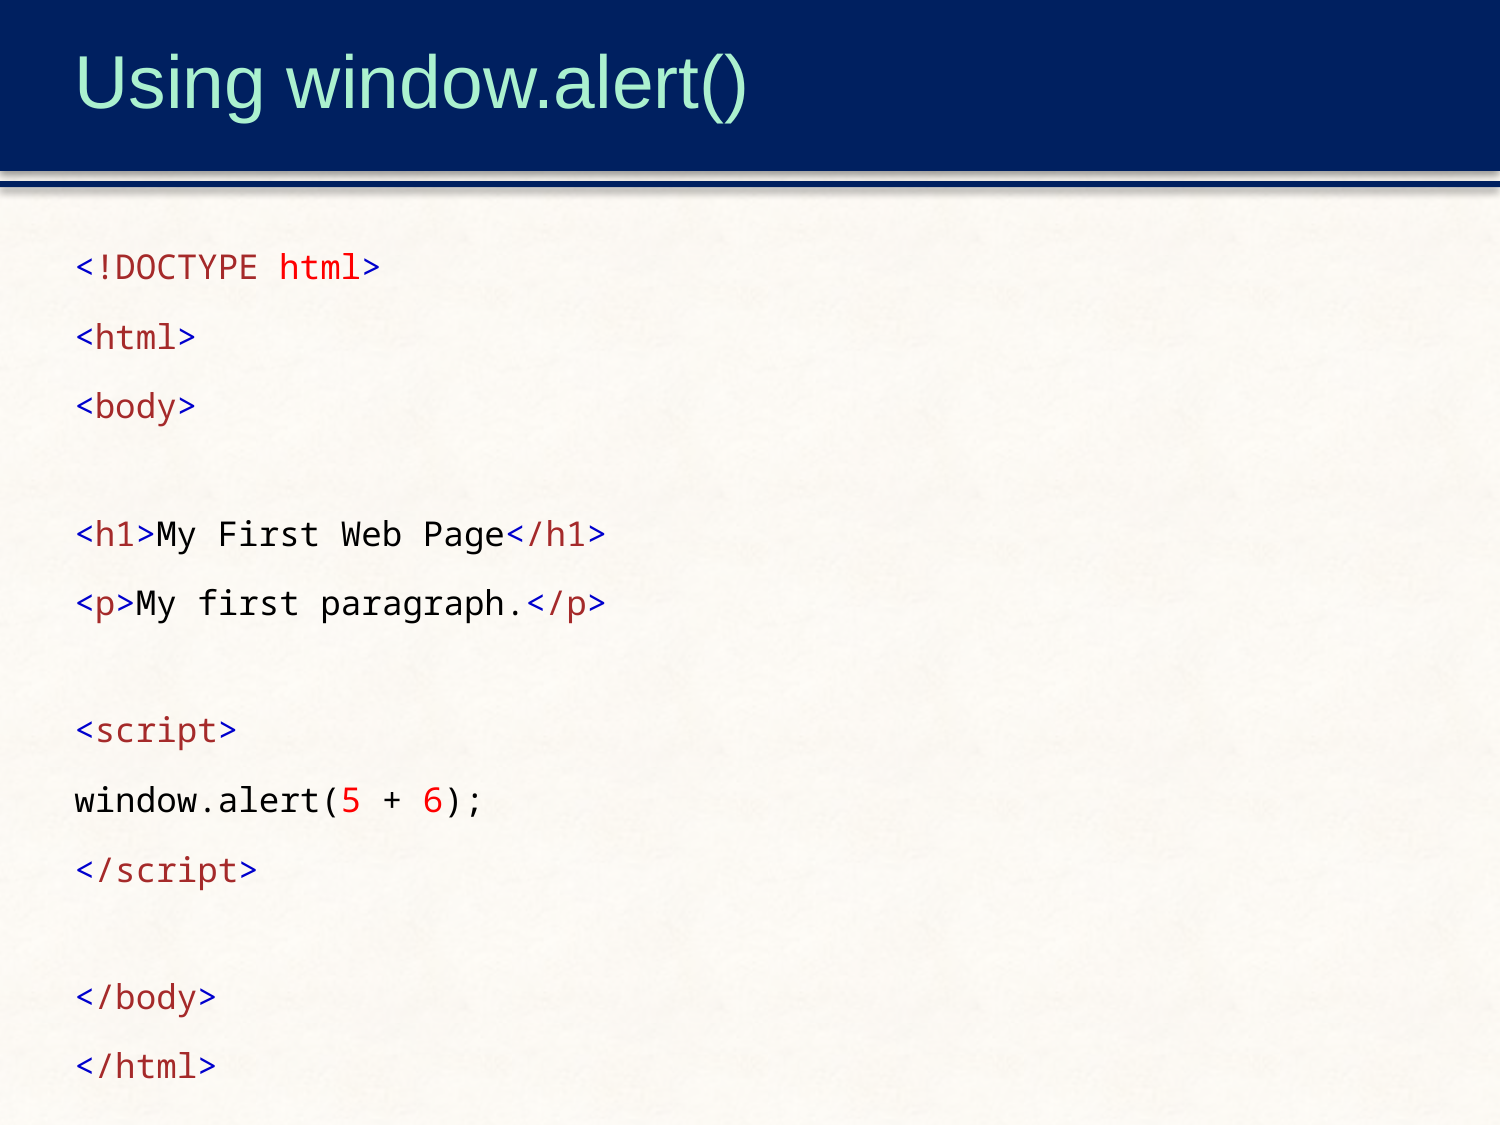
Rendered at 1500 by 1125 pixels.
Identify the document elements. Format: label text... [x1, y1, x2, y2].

title Using window.alert() [59, 0, 1500, 171]
list <!DOCTYPE html> <html> <body> <h1>My First Web Page</h1> <p>My first paragraph.</p> <script> window.alert(5 + 6); </script> </body> </html> [59, 212, 1468, 1099]
